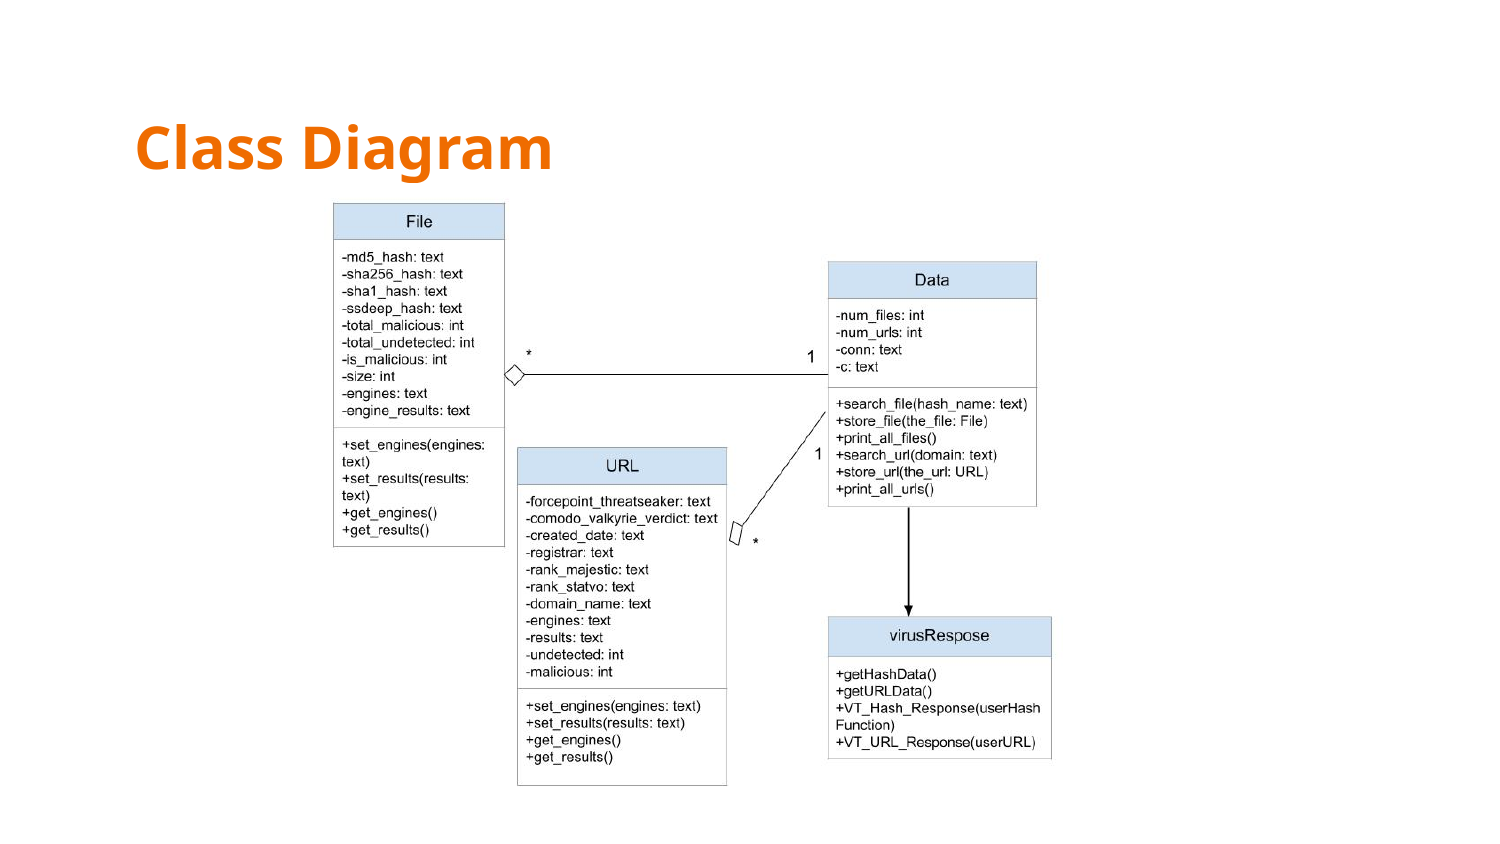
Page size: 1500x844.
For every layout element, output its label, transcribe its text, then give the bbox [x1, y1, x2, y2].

title Class Diagram [119, 95, 1381, 184]
picture [324, 183, 1177, 822]
